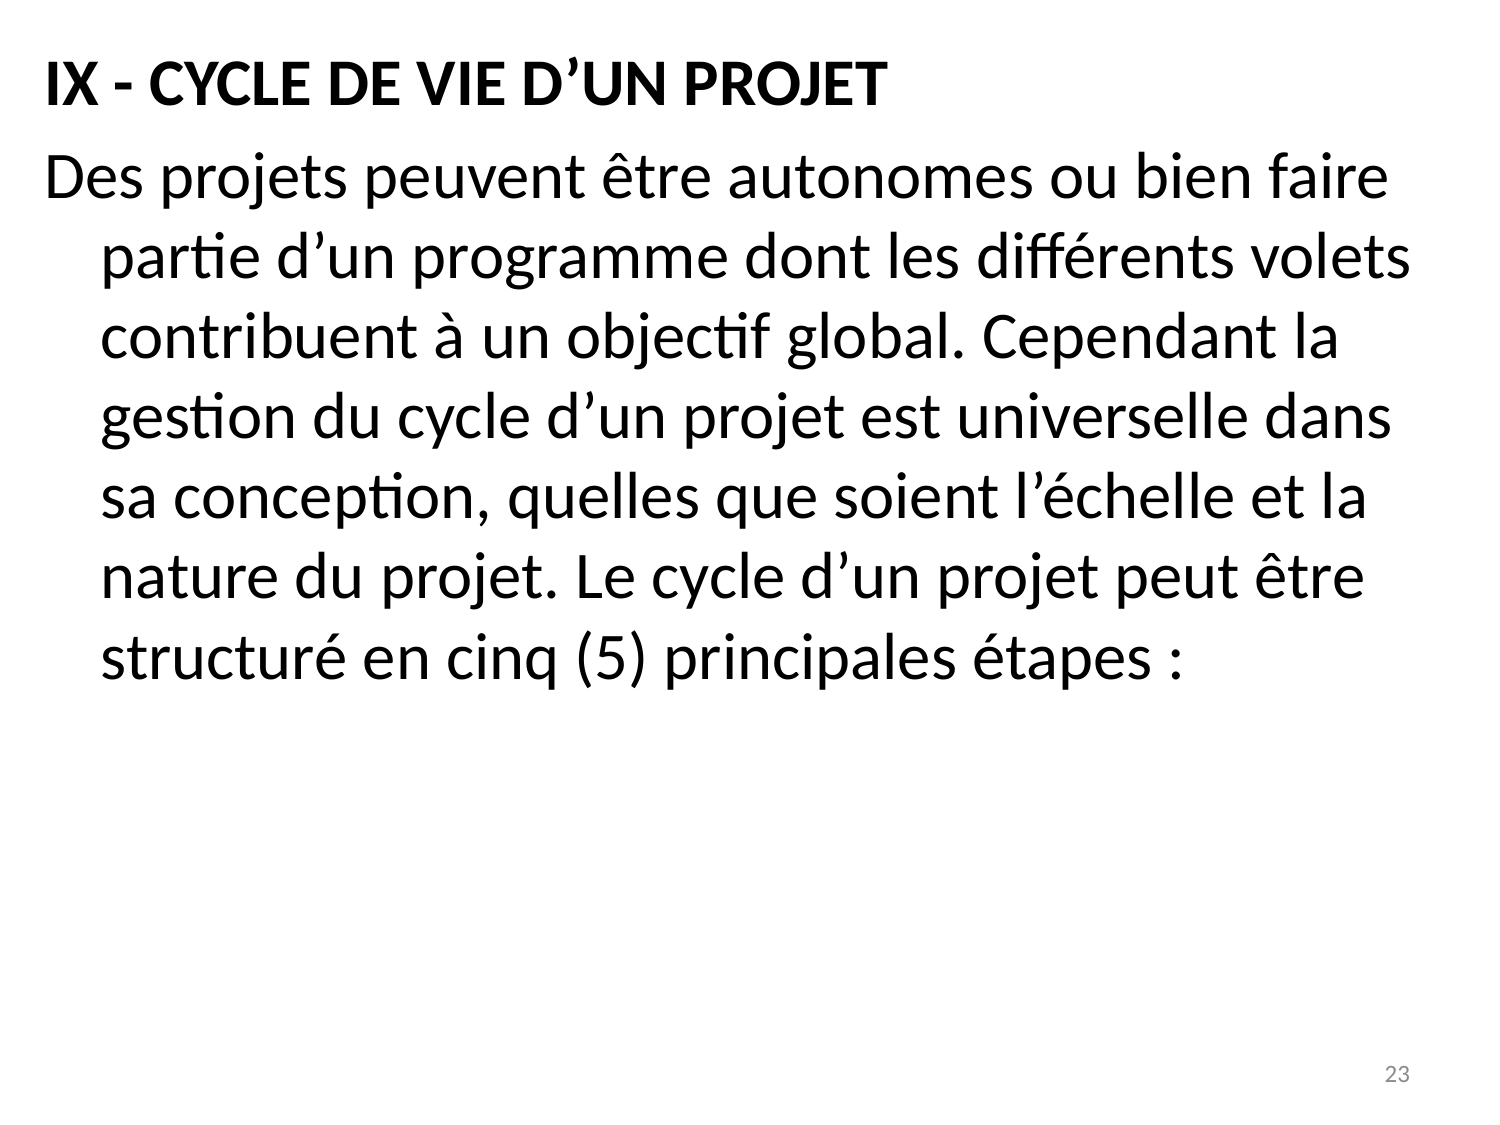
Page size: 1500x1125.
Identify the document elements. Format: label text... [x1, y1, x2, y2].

slide_number 23 [1074, 1042, 1425, 1103]
list IX - CYCLE DE VIE D’UN PROJET Des projets peuvent être autonomes ou bien faire partie d’un programme dont les différents volets contribuent à un objectif global. Cependant la gestion du cycle d’un projet est universelle dans sa conception, quelles que soient l’échelle et la nature du projet. Le cycle d’un projet peut être structuré en cinq (5) principales étapes : [29, 30, 1471, 1094]
